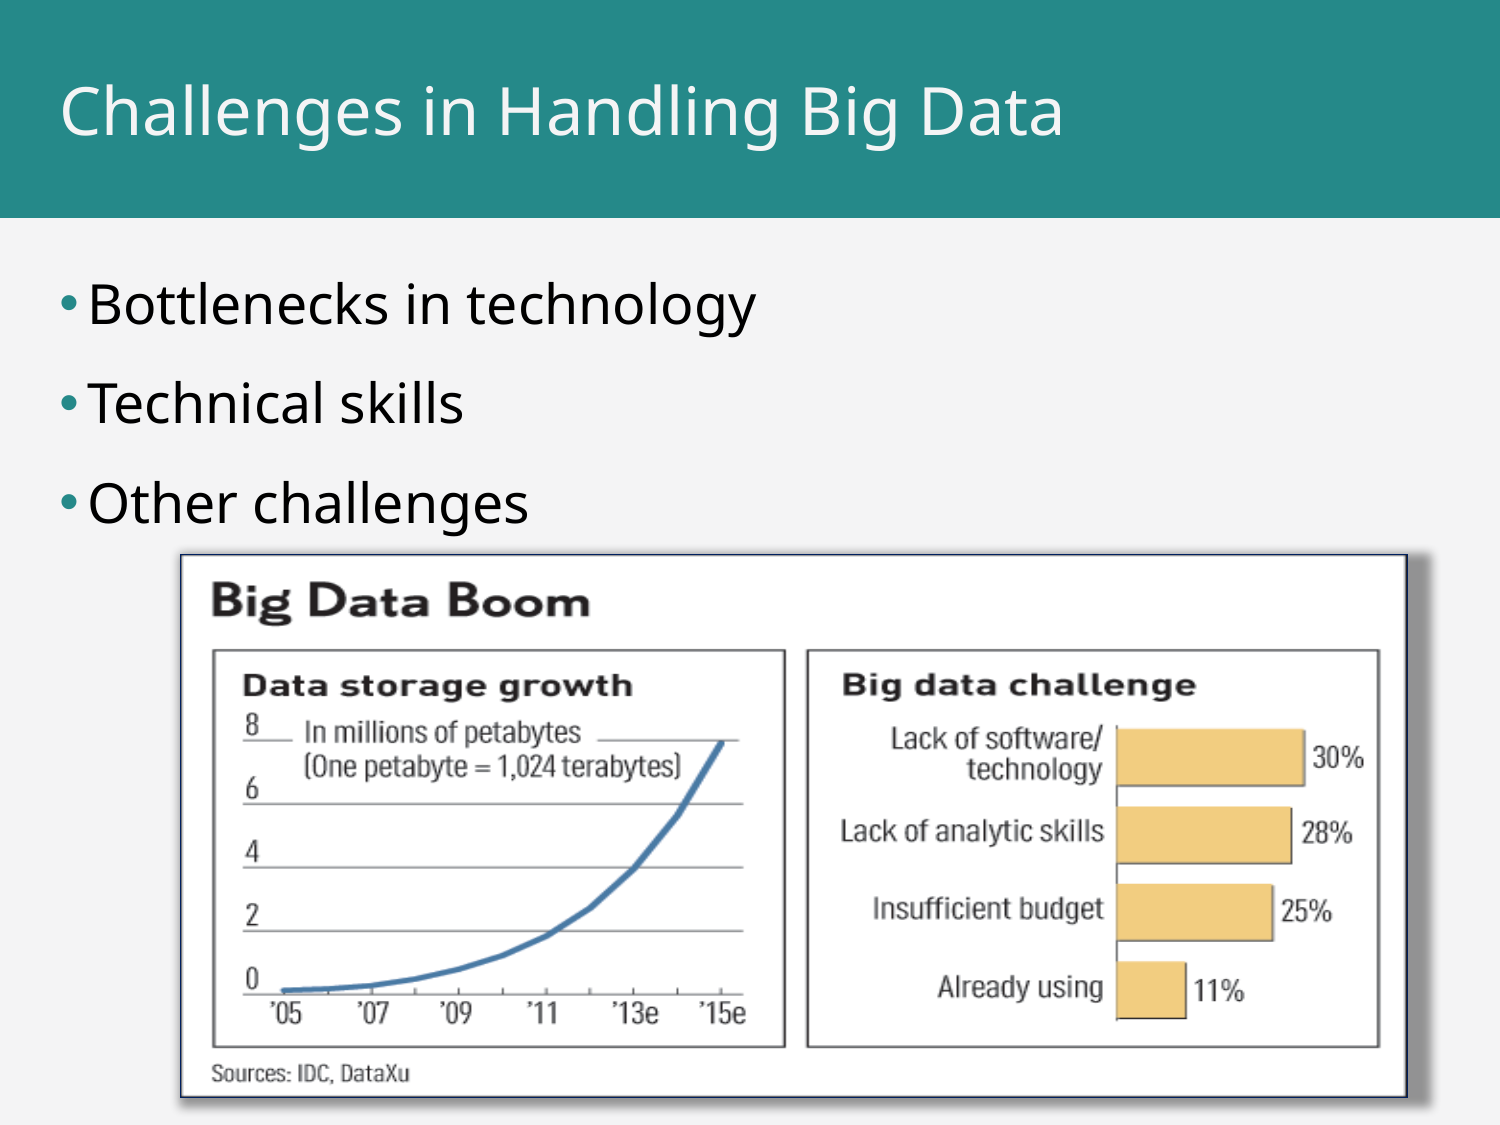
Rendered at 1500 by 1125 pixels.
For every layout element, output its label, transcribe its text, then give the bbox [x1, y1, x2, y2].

list Bottlenecks in technology Technical skills Other challenges [44, 228, 1479, 542]
picture [179, 554, 1408, 1098]
title Challenges in Handling Big Data [44, 0, 1350, 218]
